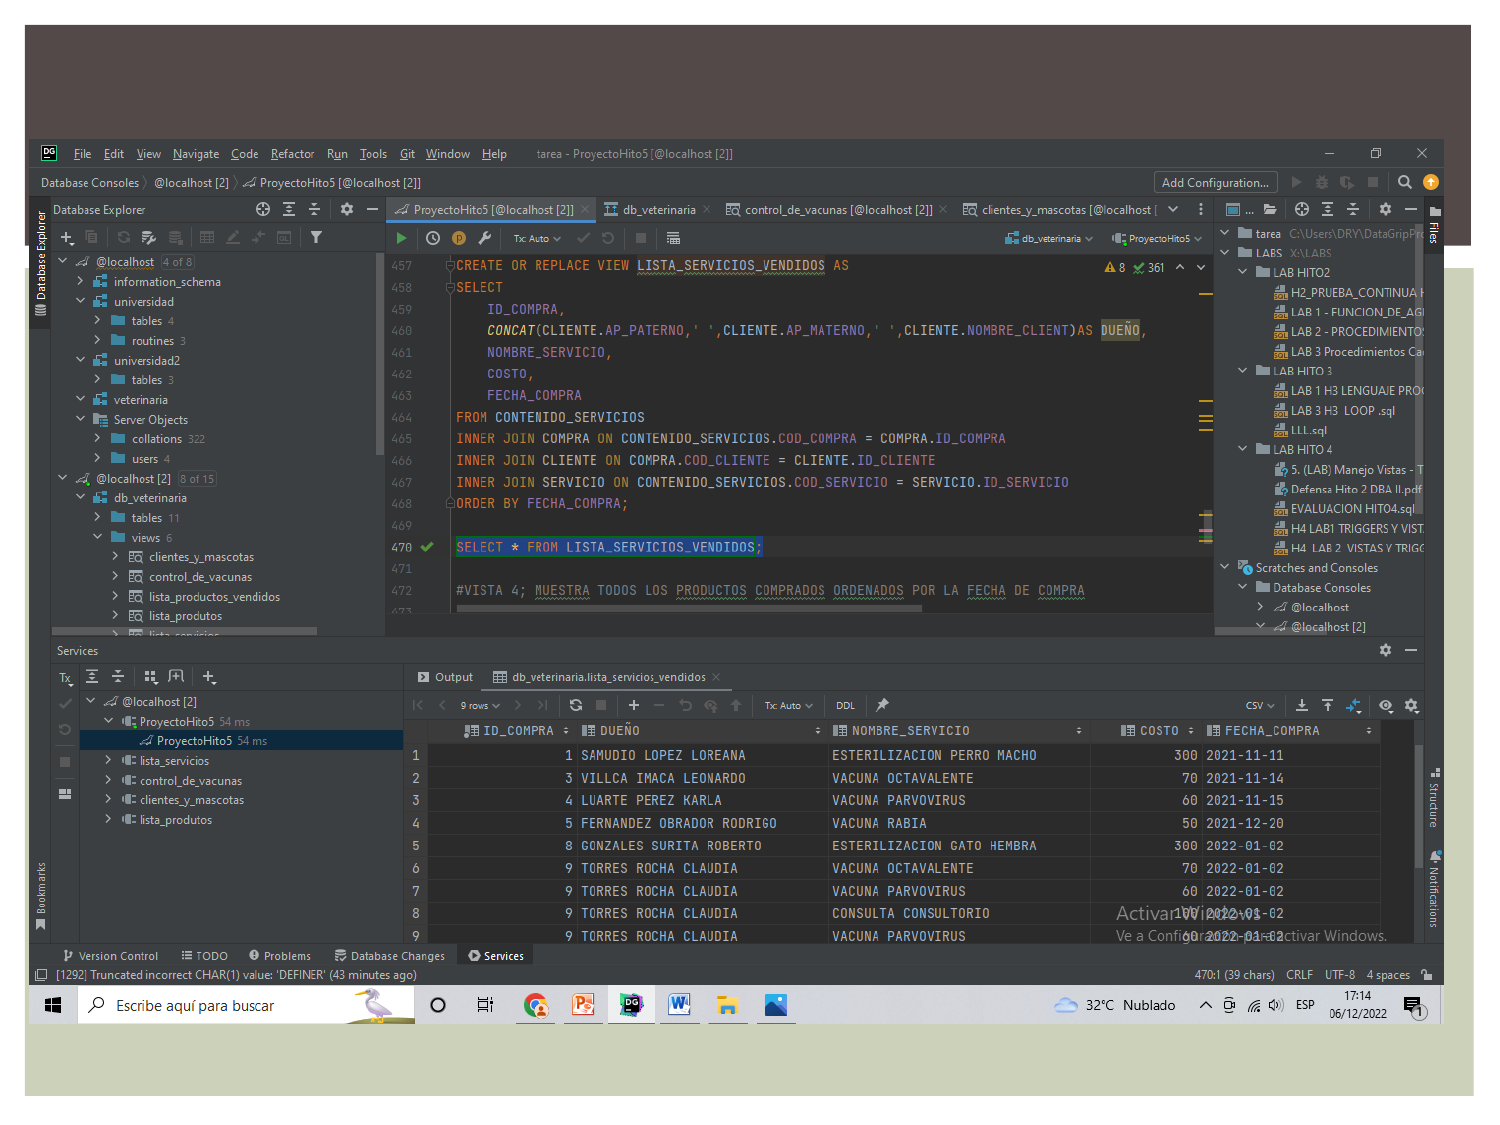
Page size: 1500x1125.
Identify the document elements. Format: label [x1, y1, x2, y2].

picture [29, 138, 1445, 1024]
